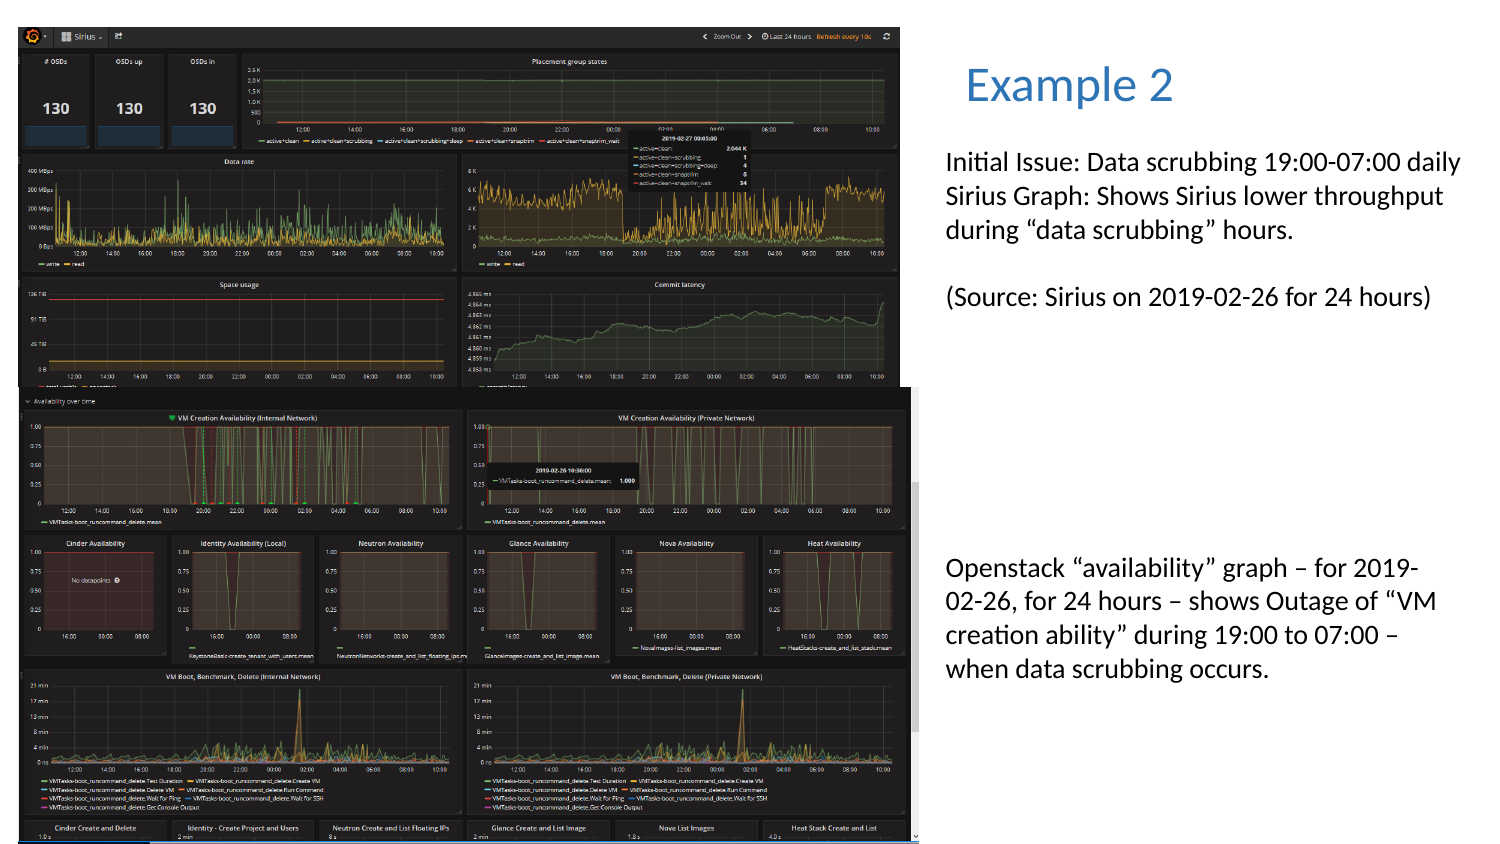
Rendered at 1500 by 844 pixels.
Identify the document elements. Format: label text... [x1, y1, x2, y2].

picture [18, 27, 919, 844]
text_box Initial Issue: Data scrubbing 19:00-07:00 daily Sirius Graph: Shows Sirius lower throughput during “data scrubbing” hours. (Source: Sirius on 2019-02-26 for 24 hours) [930, 136, 1484, 320]
text_box Openstack “availability” graph – for 2019-02-26, for 24 hours – shows Outage of “VM creation ability” during 19:00 to 07:00 – when data scrubbing occurs. [930, 541, 1471, 692]
text_box Example 2 [950, 43, 1412, 119]
